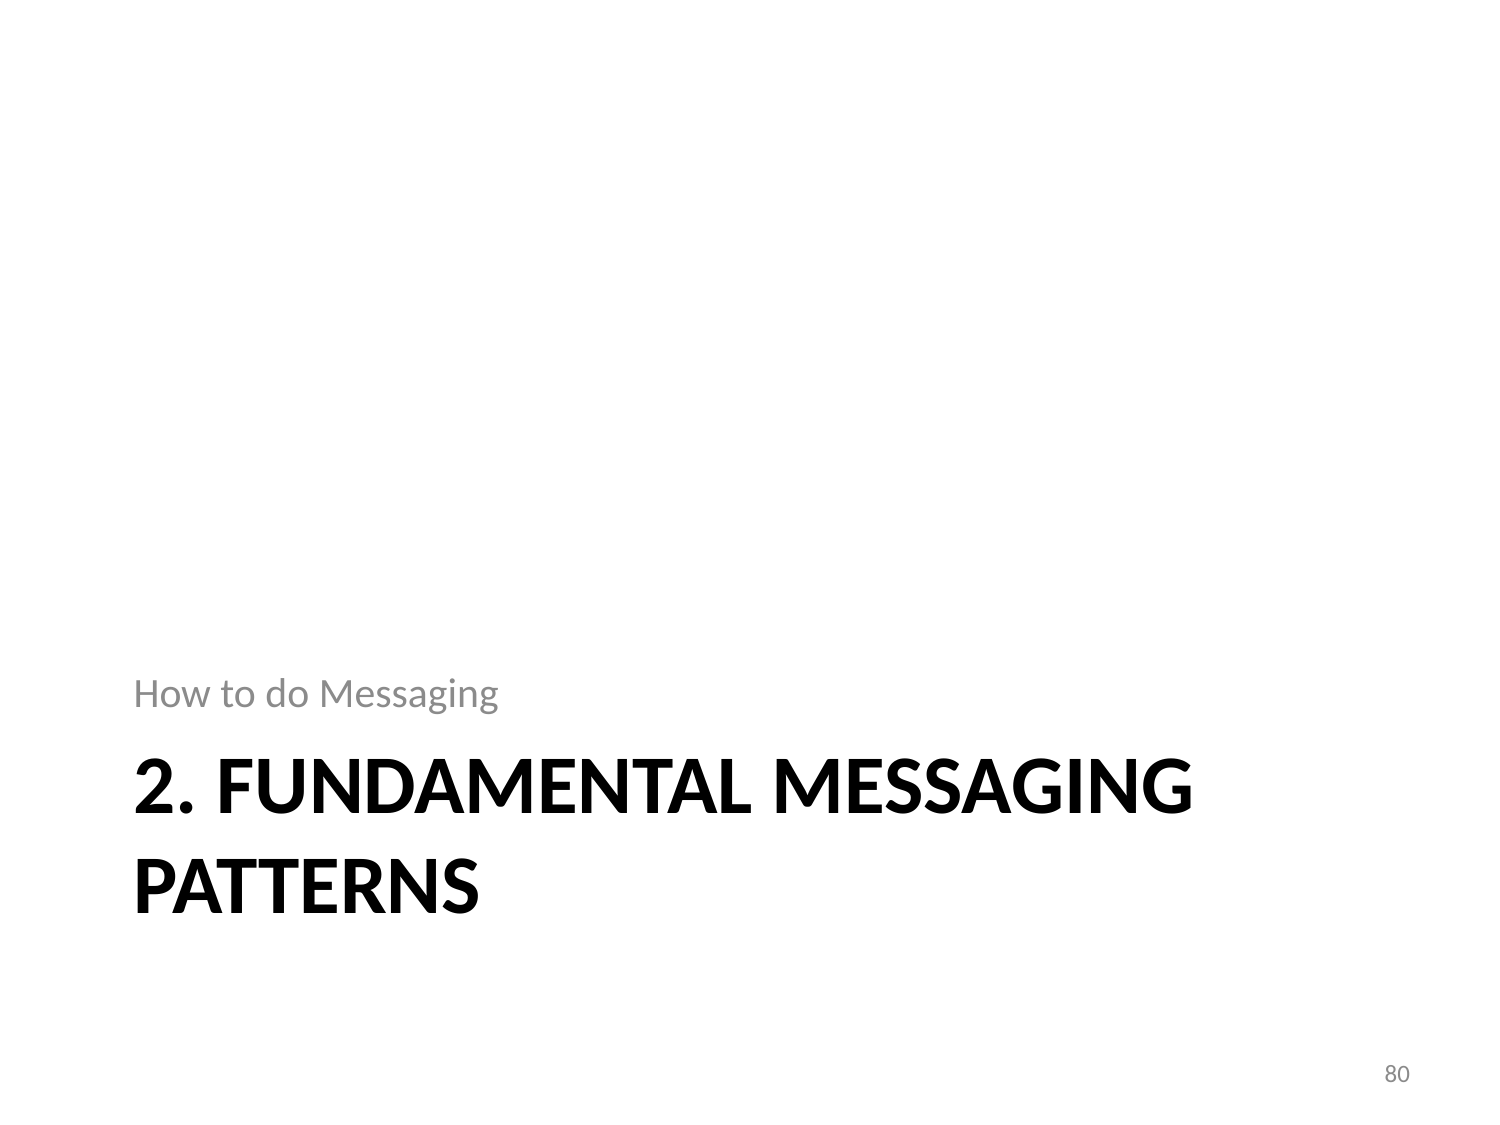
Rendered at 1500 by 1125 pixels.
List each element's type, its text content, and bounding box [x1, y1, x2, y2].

list How to do Messaging [118, 476, 1394, 723]
slide_number 80 [1074, 1042, 1425, 1103]
title 2. Fundamental messaging patterns [118, 723, 1394, 947]
